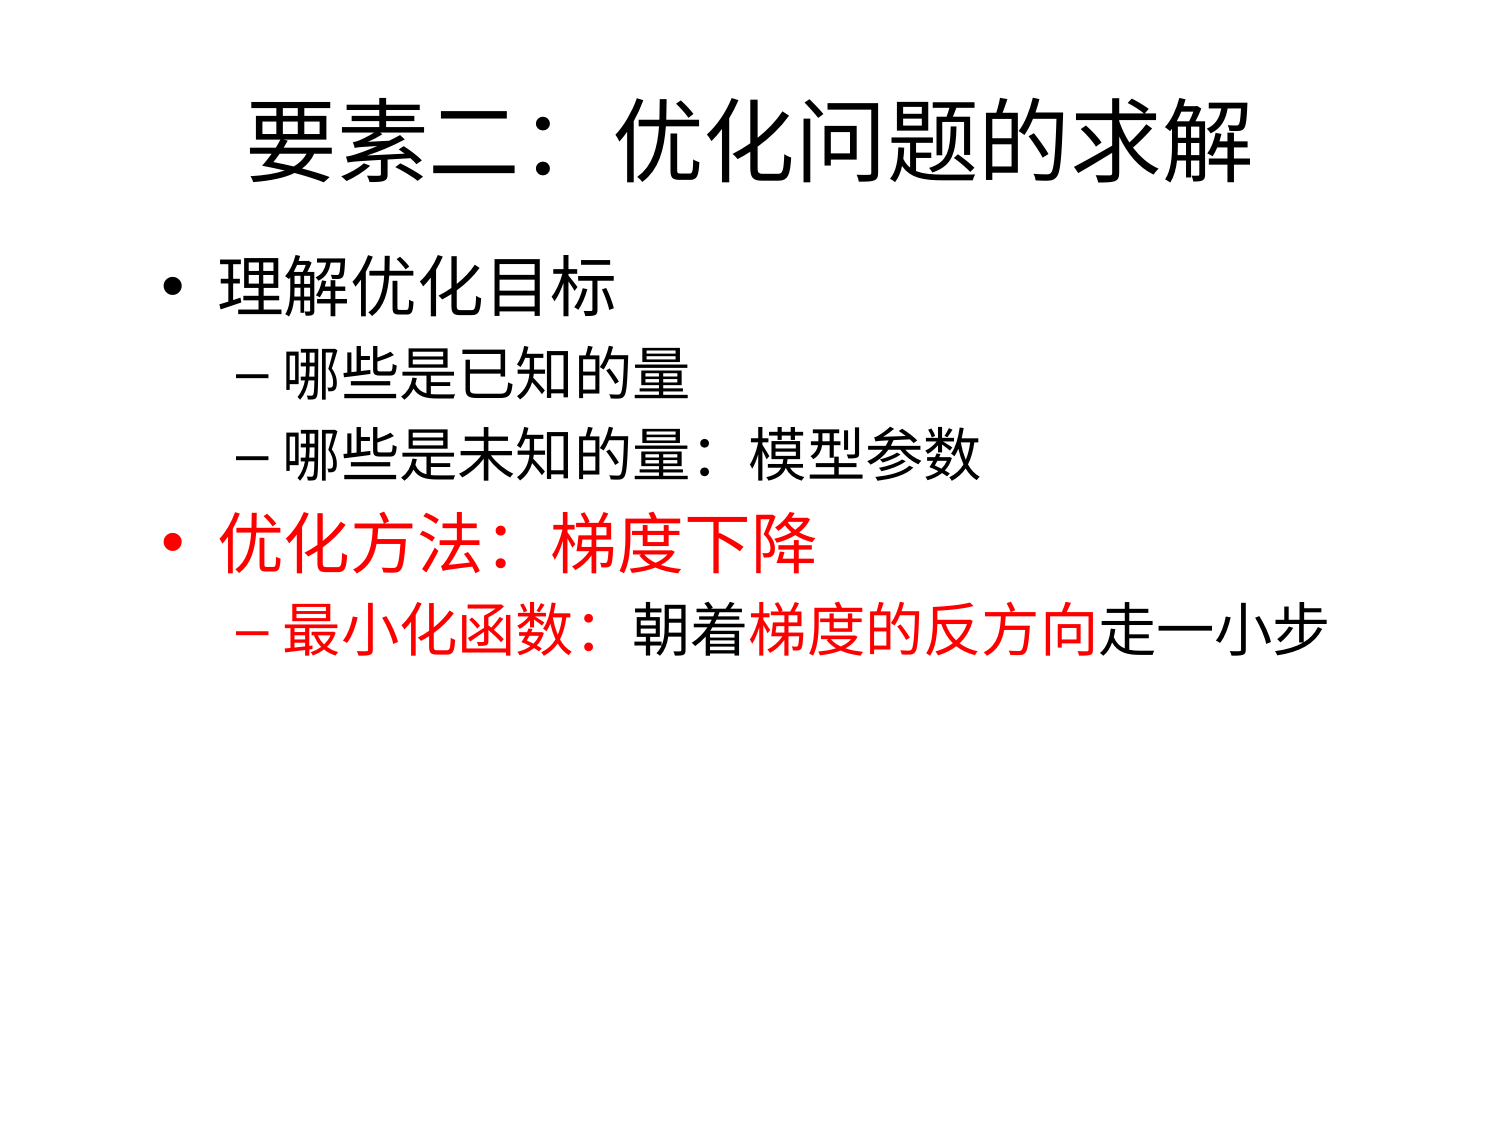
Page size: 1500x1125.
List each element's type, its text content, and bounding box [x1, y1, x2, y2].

list 理解优化目标 哪些是已知的量 哪些是未知的量：模型参数 优化方法：梯度下降 最小化函数：朝着梯度的反方向走一小步 [146, 237, 1376, 1075]
title 要素二：优化问题的求解 [75, 45, 1425, 233]
